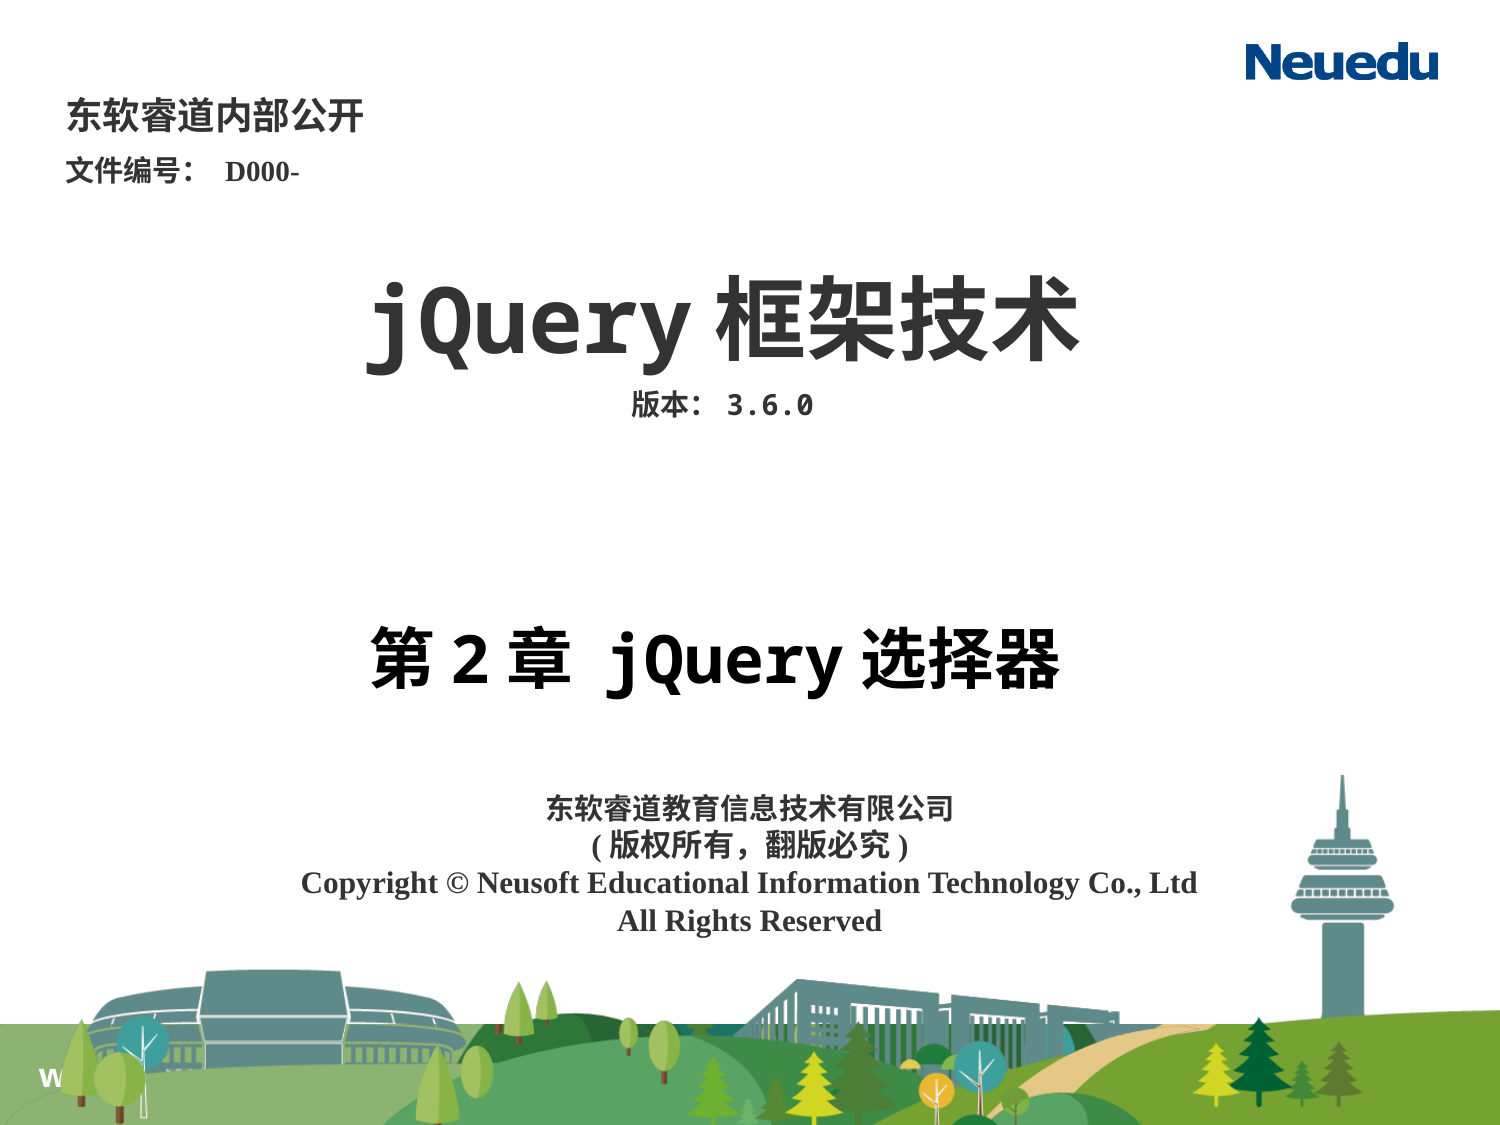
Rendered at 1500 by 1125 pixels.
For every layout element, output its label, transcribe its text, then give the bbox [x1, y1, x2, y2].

text_box jQuery框架技术 版本：3.6.0 [147, 254, 1298, 430]
text_box 东软睿道教育信息技术有限公司 (版权所有，翻版必究) Copyright © Neusoft Educational Information Technology Co., Ltd All Rights Reserved [0, 782, 1500, 945]
text_box 东软睿道内部公开 文件编号： D000- [50, 84, 450, 195]
text_box 第2章 jQuery选择器 [348, 609, 1081, 705]
picture [1246, 42, 1438, 80]
picture [0, 775, 1500, 782]
picture [0, 945, 1500, 1125]
